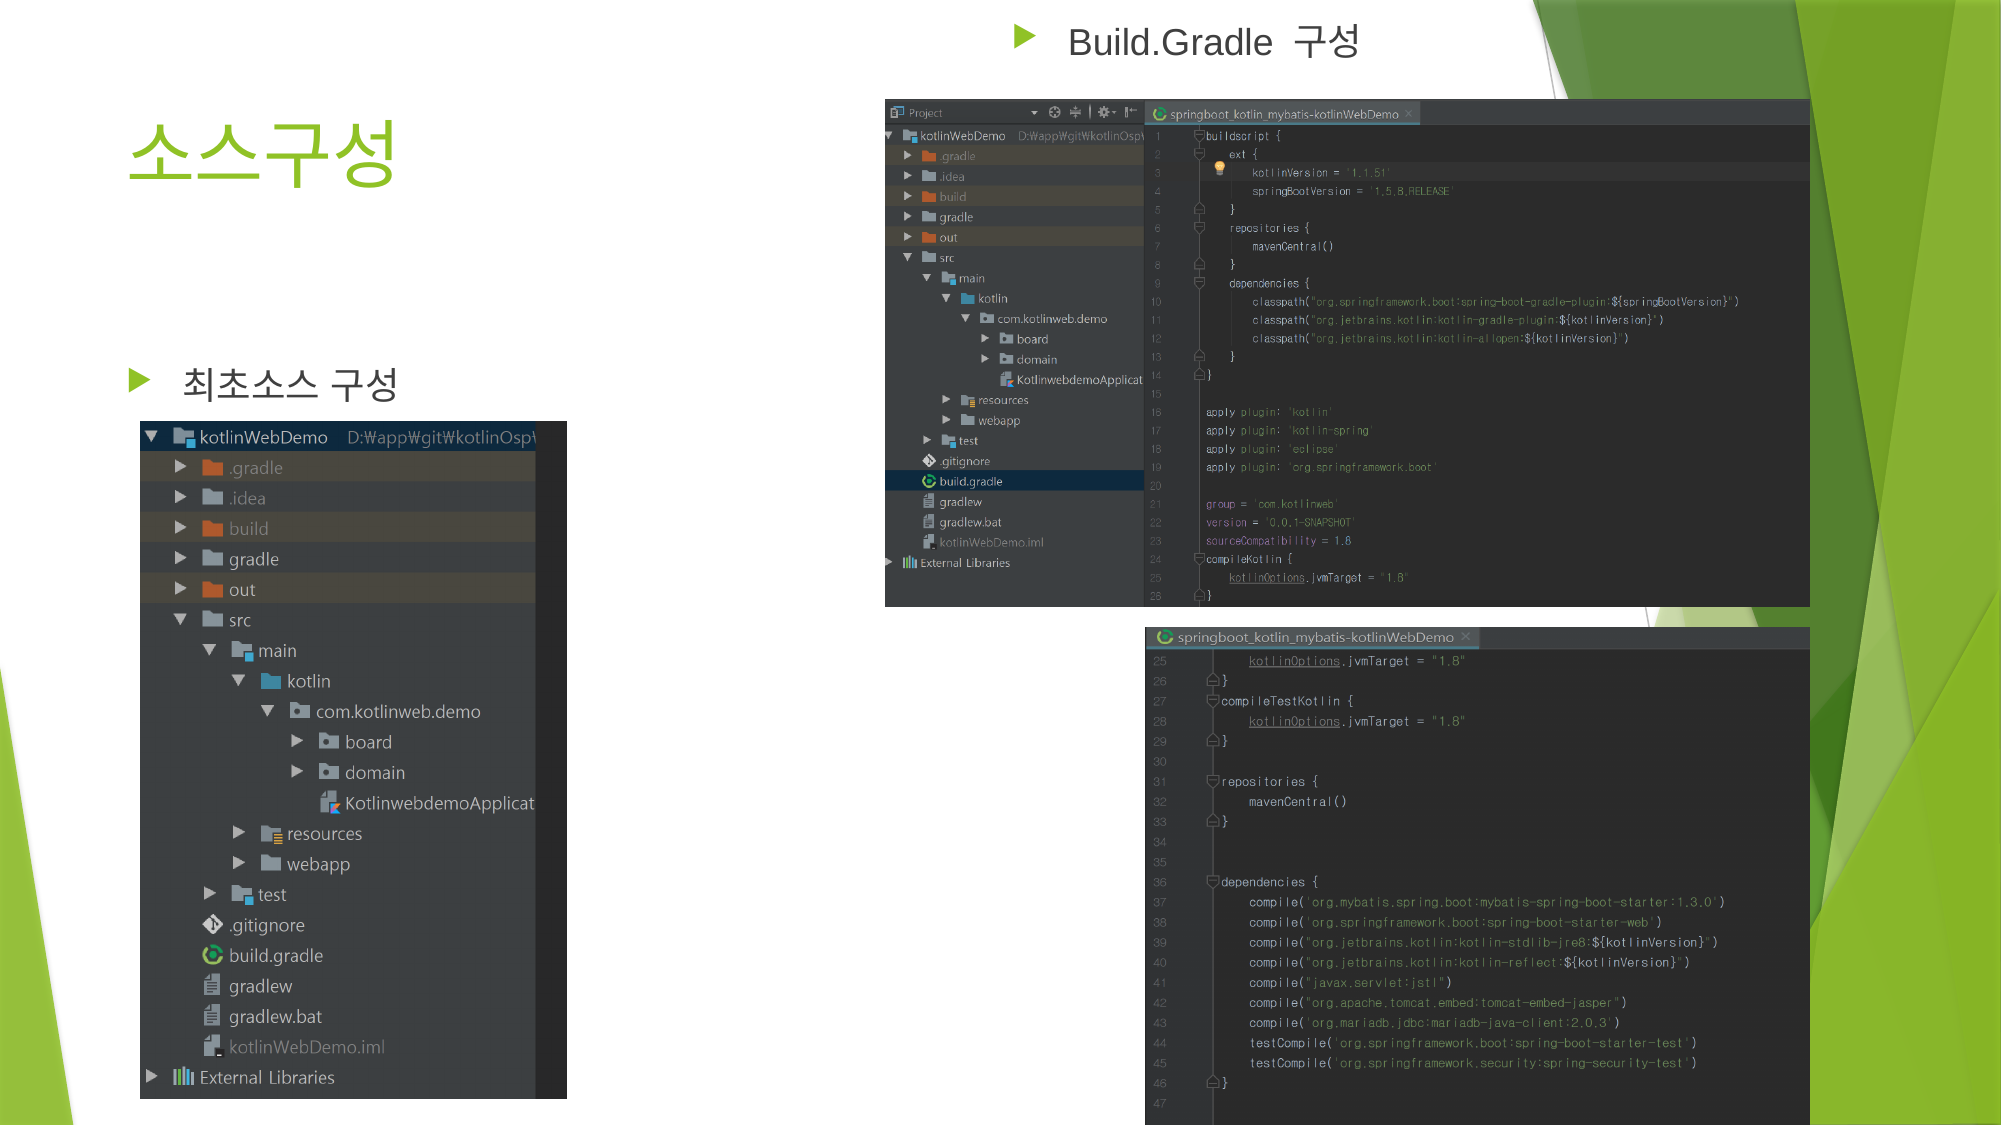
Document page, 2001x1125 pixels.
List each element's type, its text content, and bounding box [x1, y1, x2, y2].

title 소스구성 [111, 99, 883, 317]
text_box Build.Gradle 구성 [996, 10, 1754, 98]
list 최초소스 구성 [111, 354, 868, 992]
picture [884, 99, 1811, 607]
picture [1145, 627, 1811, 1125]
picture [140, 420, 568, 1099]
text_box Build.Gradle 구성 [996, 616, 1754, 991]
